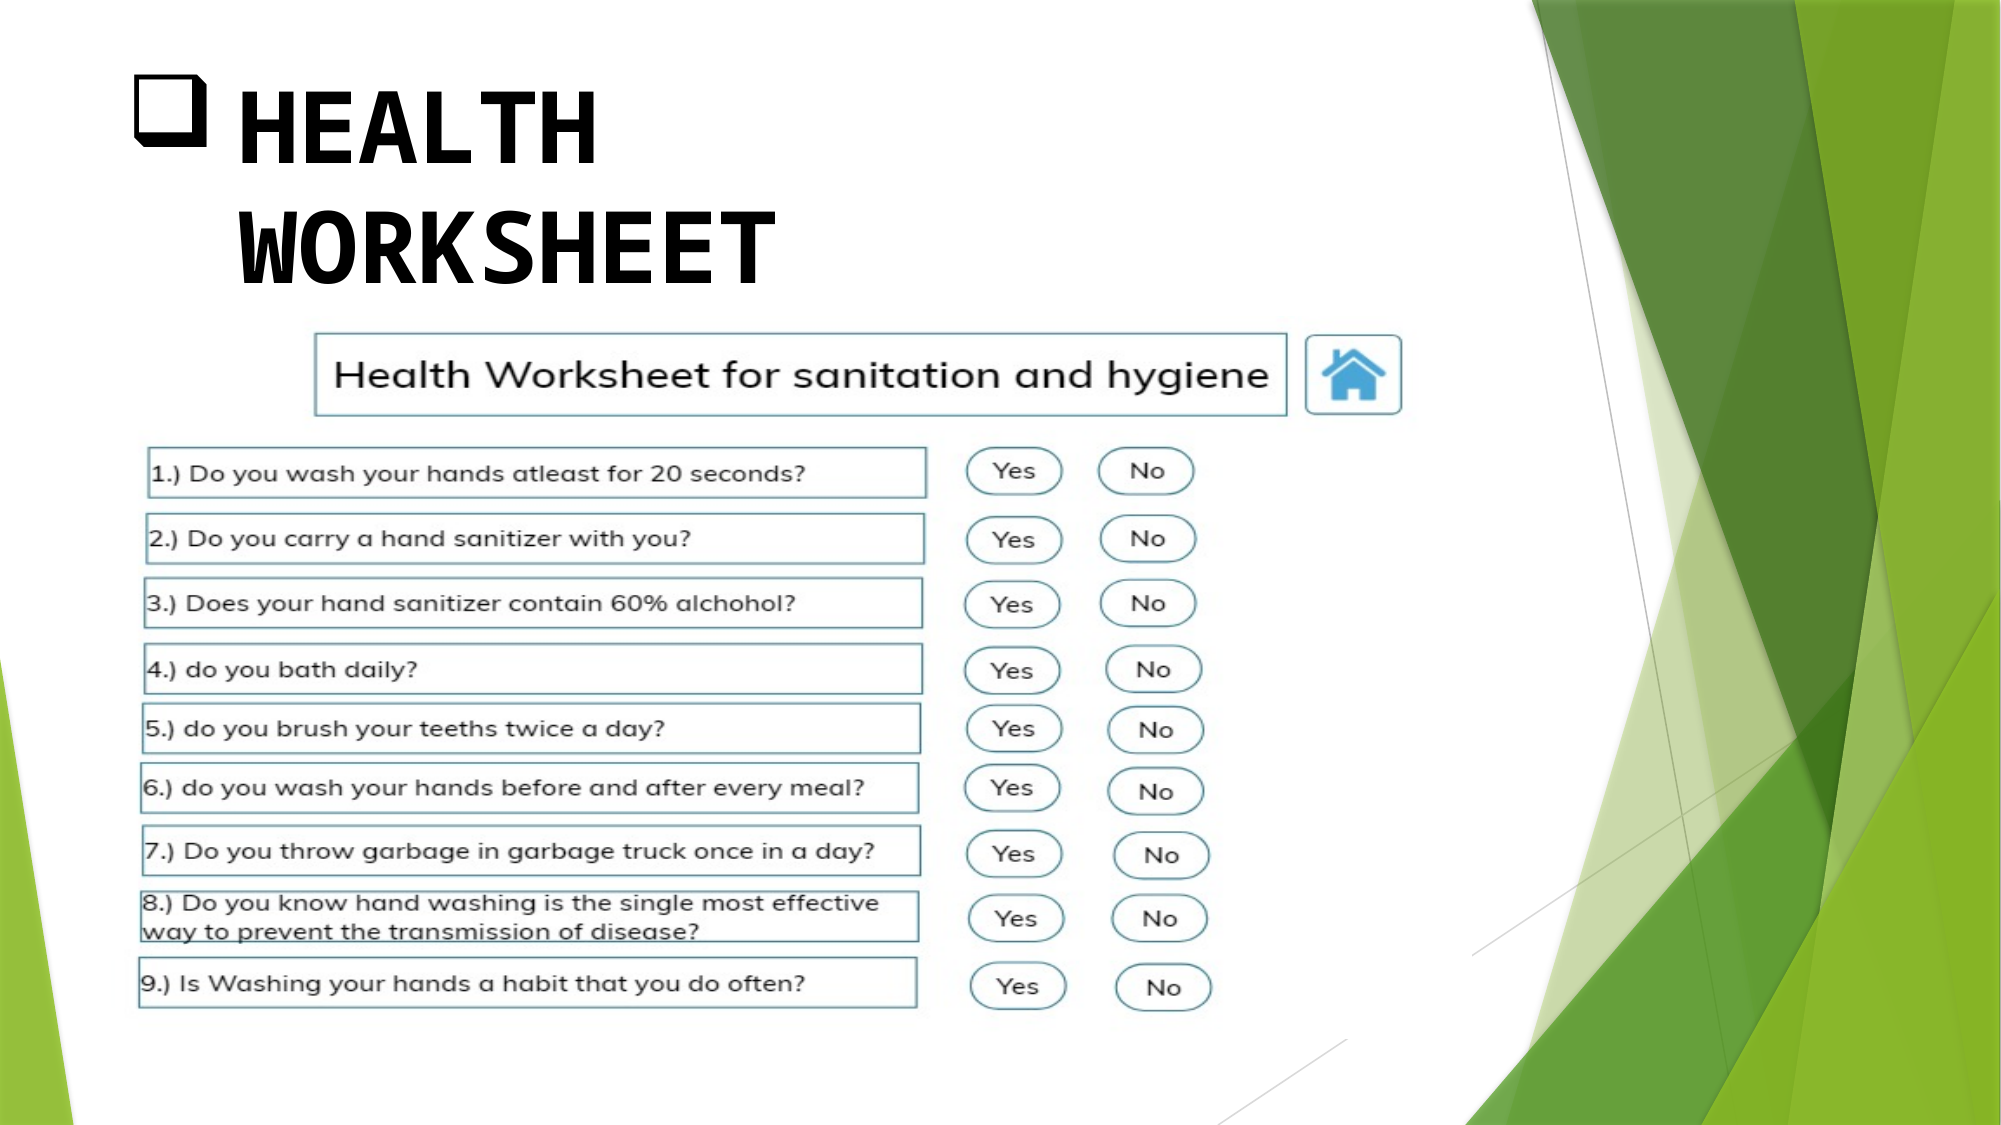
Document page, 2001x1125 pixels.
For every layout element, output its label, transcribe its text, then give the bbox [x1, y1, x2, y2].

title HEALTH WORKSHEET [111, 55, 1522, 317]
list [110, 316, 1472, 1040]
